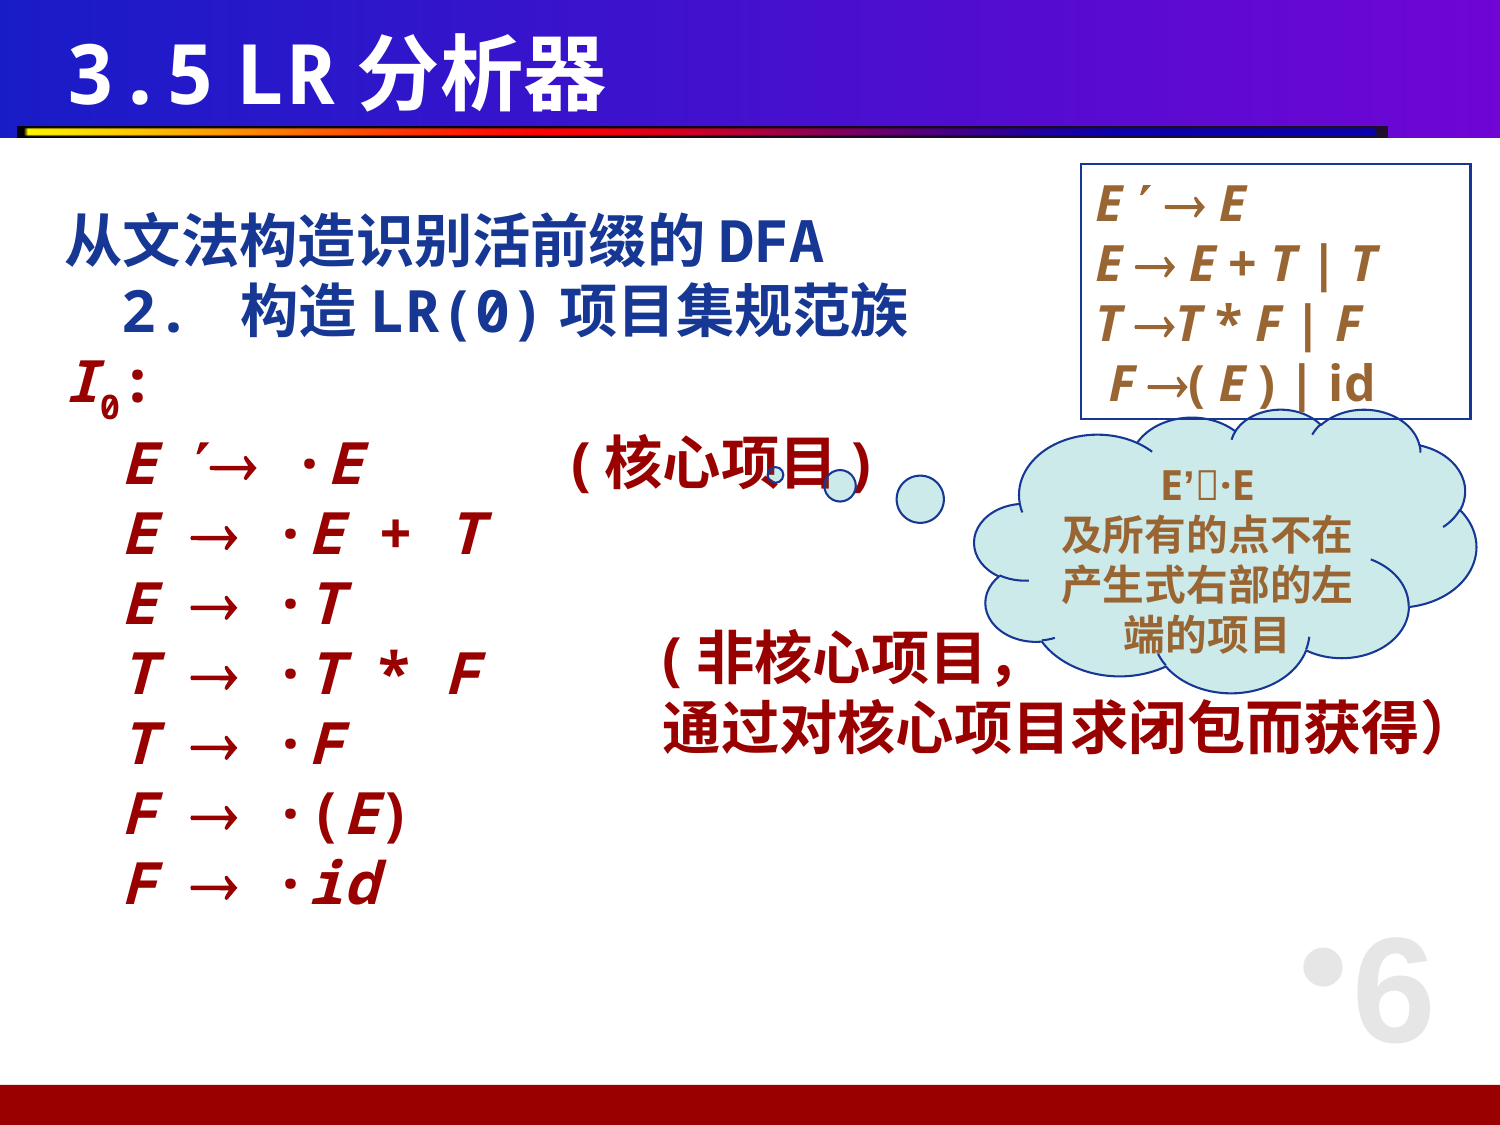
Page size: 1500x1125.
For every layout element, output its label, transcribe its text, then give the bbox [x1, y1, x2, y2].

text_box E’·E 及所有的点不在产生式右部的左端的项目 [896, 475, 944, 523]
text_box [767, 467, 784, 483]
text_box E’·E 及所有的点不在产生式右部的左端的项目 [973, 419, 1477, 614]
title 3.5 LR分析器 [49, 24, 1438, 118]
slide_number 6 [1234, 904, 1500, 1118]
picture [17, 126, 1388, 138]
text_box (非核心项目， 通过对核心项目求闭包而获得） [648, 614, 1494, 769]
list 从文法构造识别活前缀的DFA 2. 构造LR(0)项目集规范族 I0: E  ·E (核心项目) E  ·E + T E  ·T T  ·T * F T  ·F F  ·(E) F  ·id [49, 196, 1451, 959]
text_box E   E E  E + T | T T T * F | F F ( E ) | id [1080, 163, 1471, 419]
text_box E’·E 及所有的点不在产生式右部的左端的项目 [824, 470, 856, 502]
